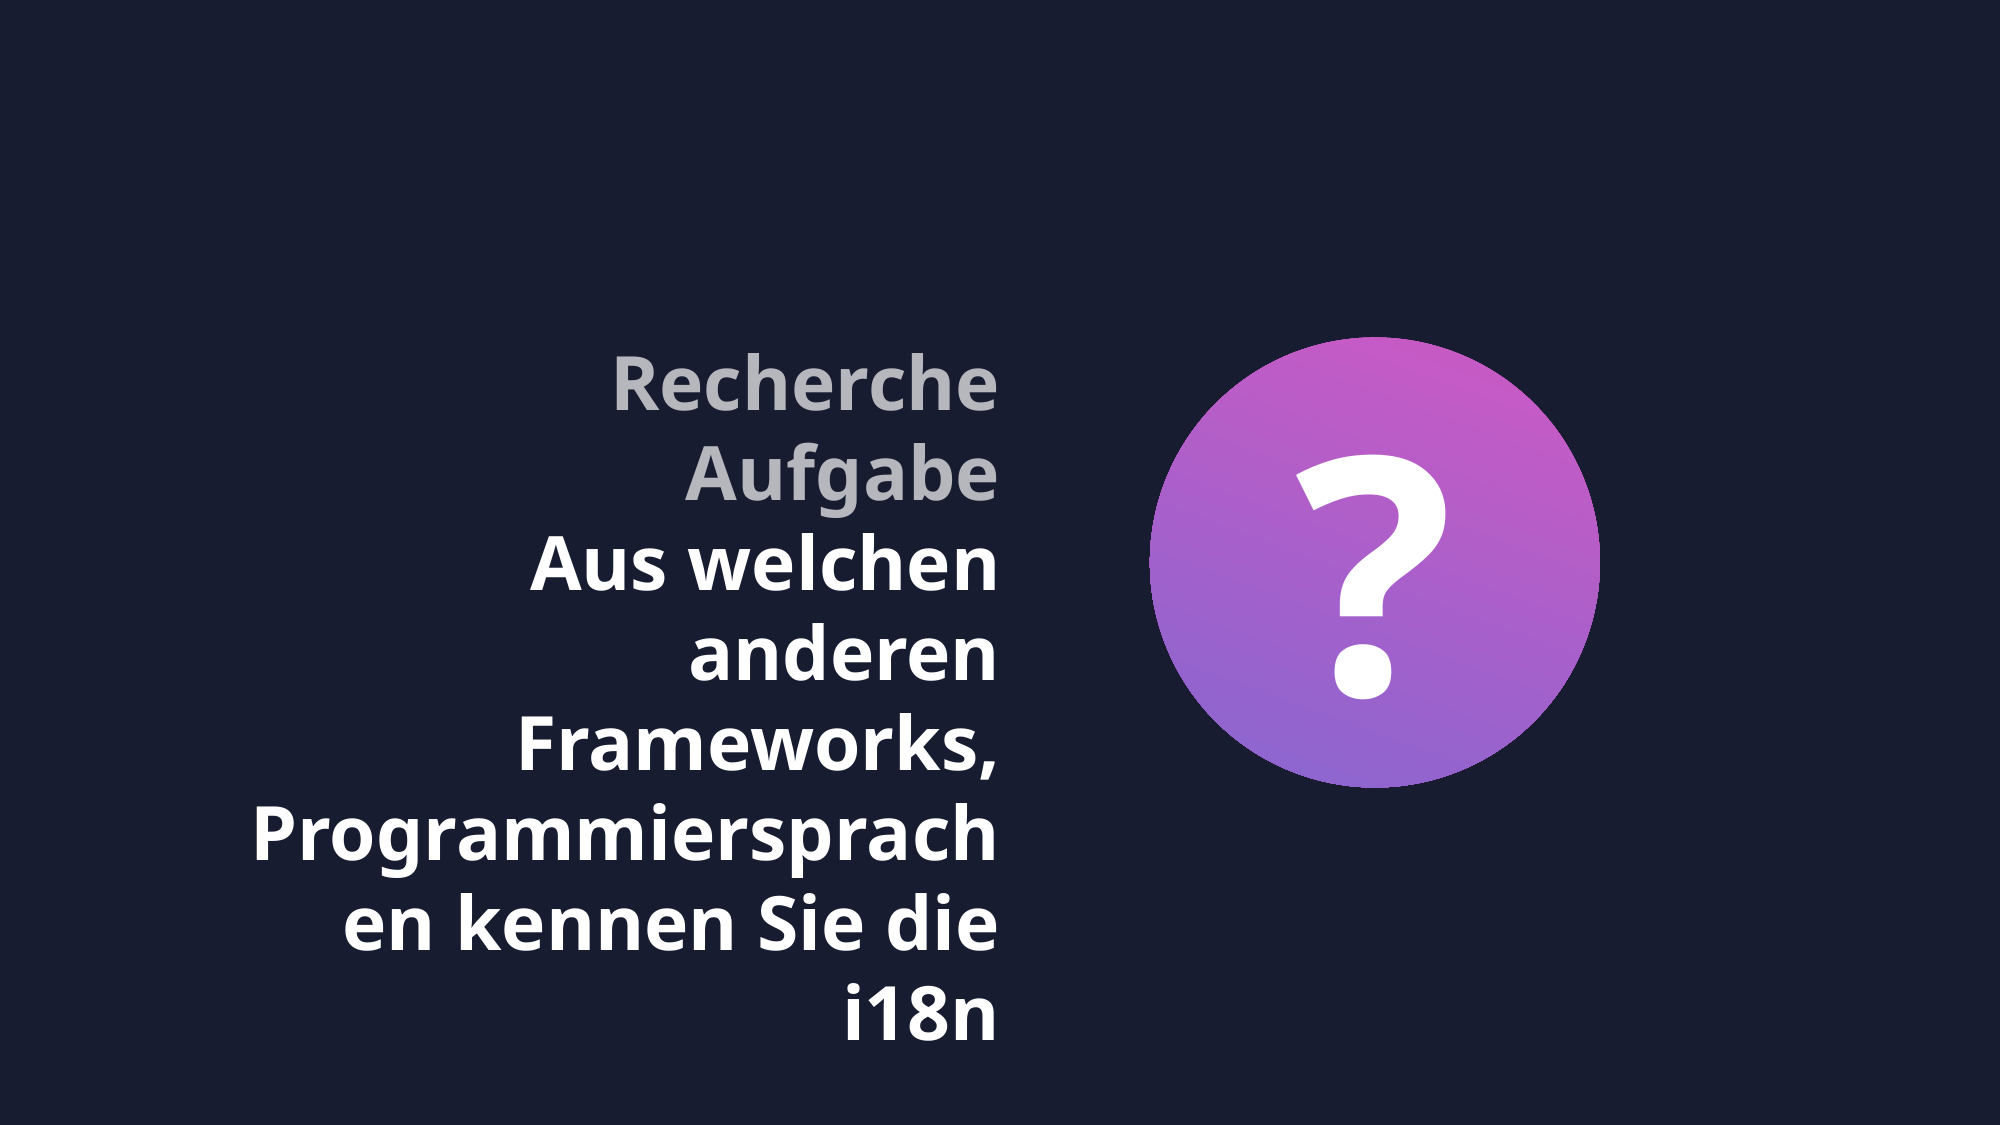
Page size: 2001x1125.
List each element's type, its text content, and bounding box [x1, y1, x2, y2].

text_box ? [1191, 356, 1559, 770]
text_box [1559, 431, 1601, 694]
text_box Recherche Aufgabe Aus welchen anderen Frameworks, Programmiersprachen kennen Sie die i18n [231, 327, 1016, 1063]
text_box [1148, 431, 1191, 694]
text_box [1282, 336, 1467, 356]
text_box [1285, 770, 1465, 789]
